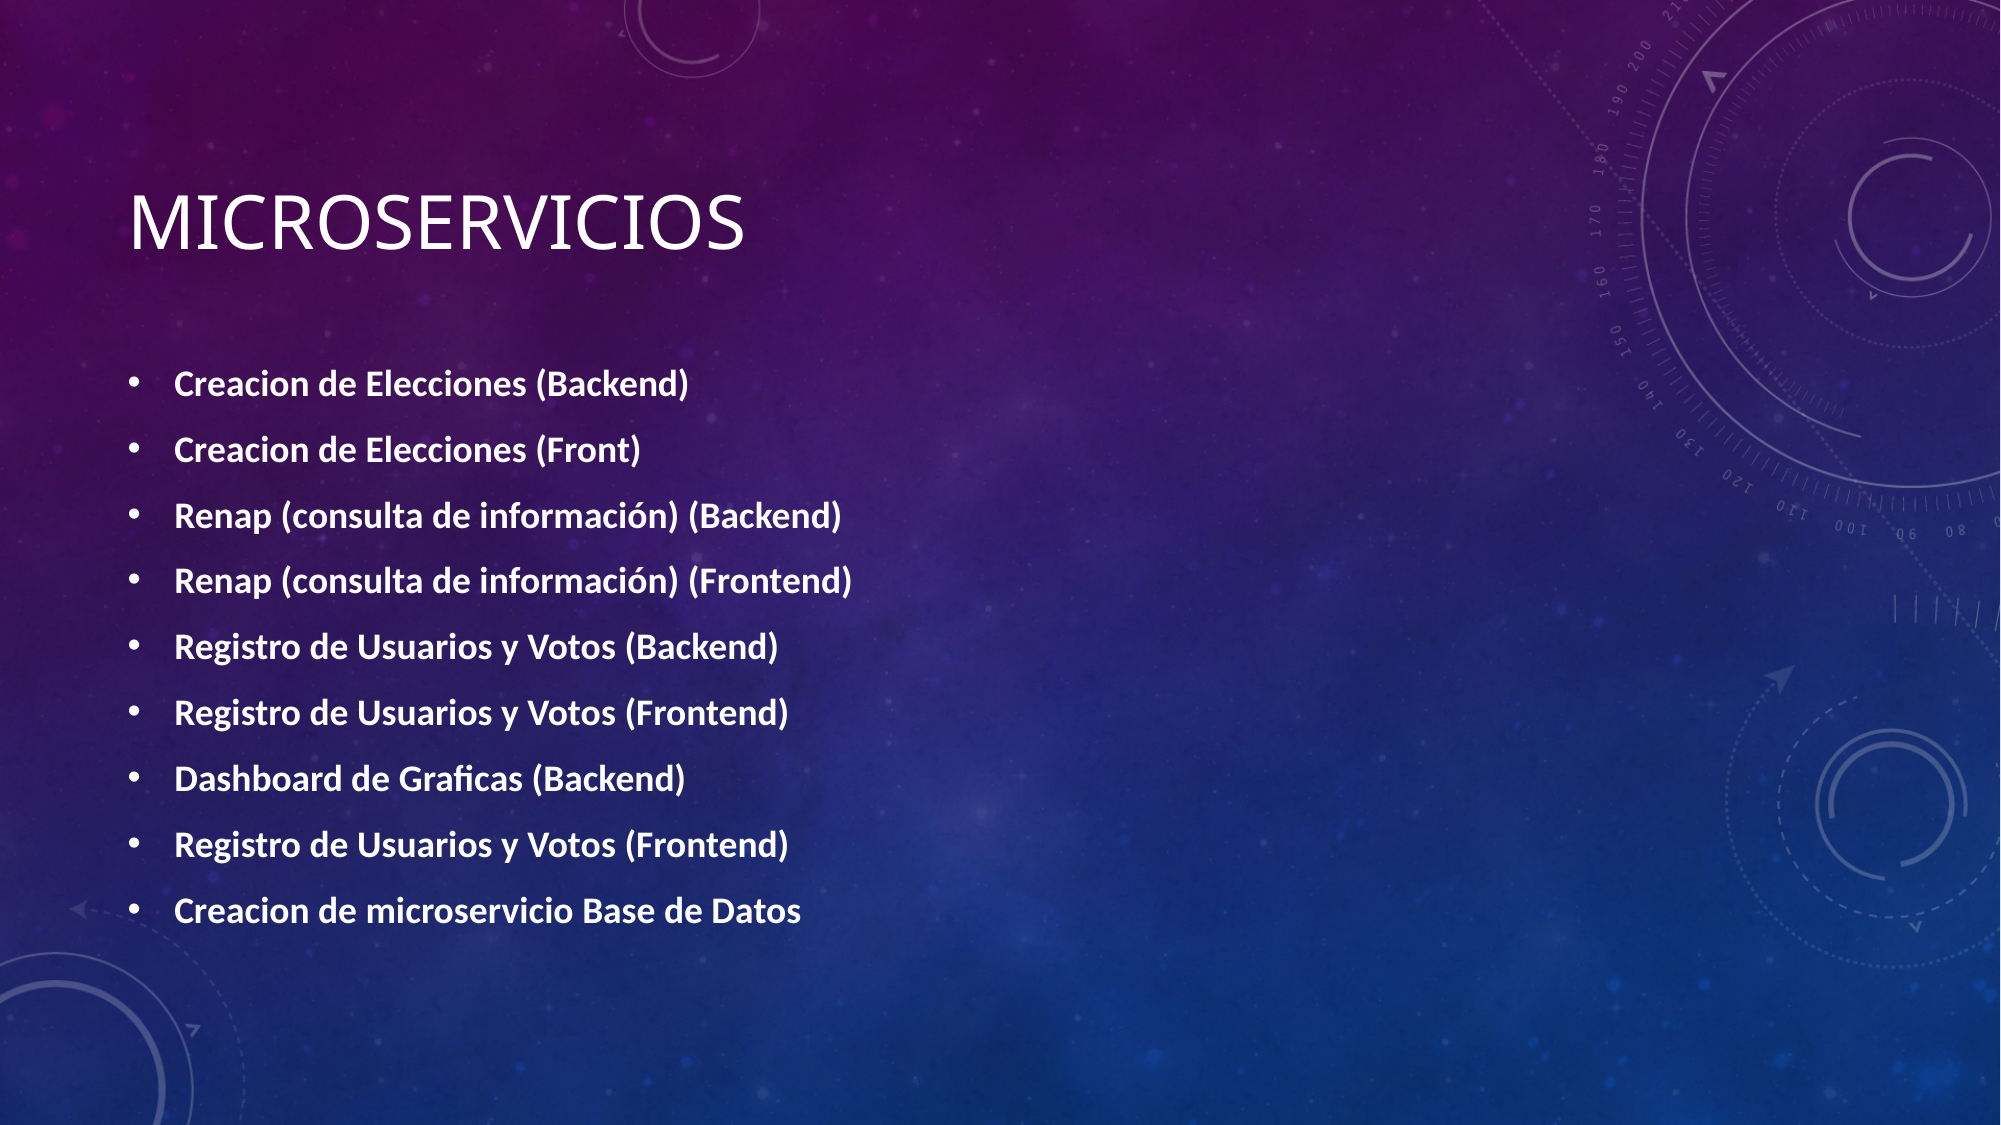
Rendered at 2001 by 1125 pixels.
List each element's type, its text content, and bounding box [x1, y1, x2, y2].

title microservicios [112, 99, 1775, 339]
list Creacion de Elecciones (Backend) Creacion de Elecciones (Front) Renap (consulta de información) (Backend) Renap (consulta de información) (Frontend) Registro de Usuarios y Votos (Backend) Registro de Usuarios y Votos (Frontend) Dashboard de Graficas (Backend) Registro de Usuarios y Votos (Frontend) Creacion de microservicio Base de Datos [112, 351, 1066, 950]
picture [0, 0, 2001, 1125]
